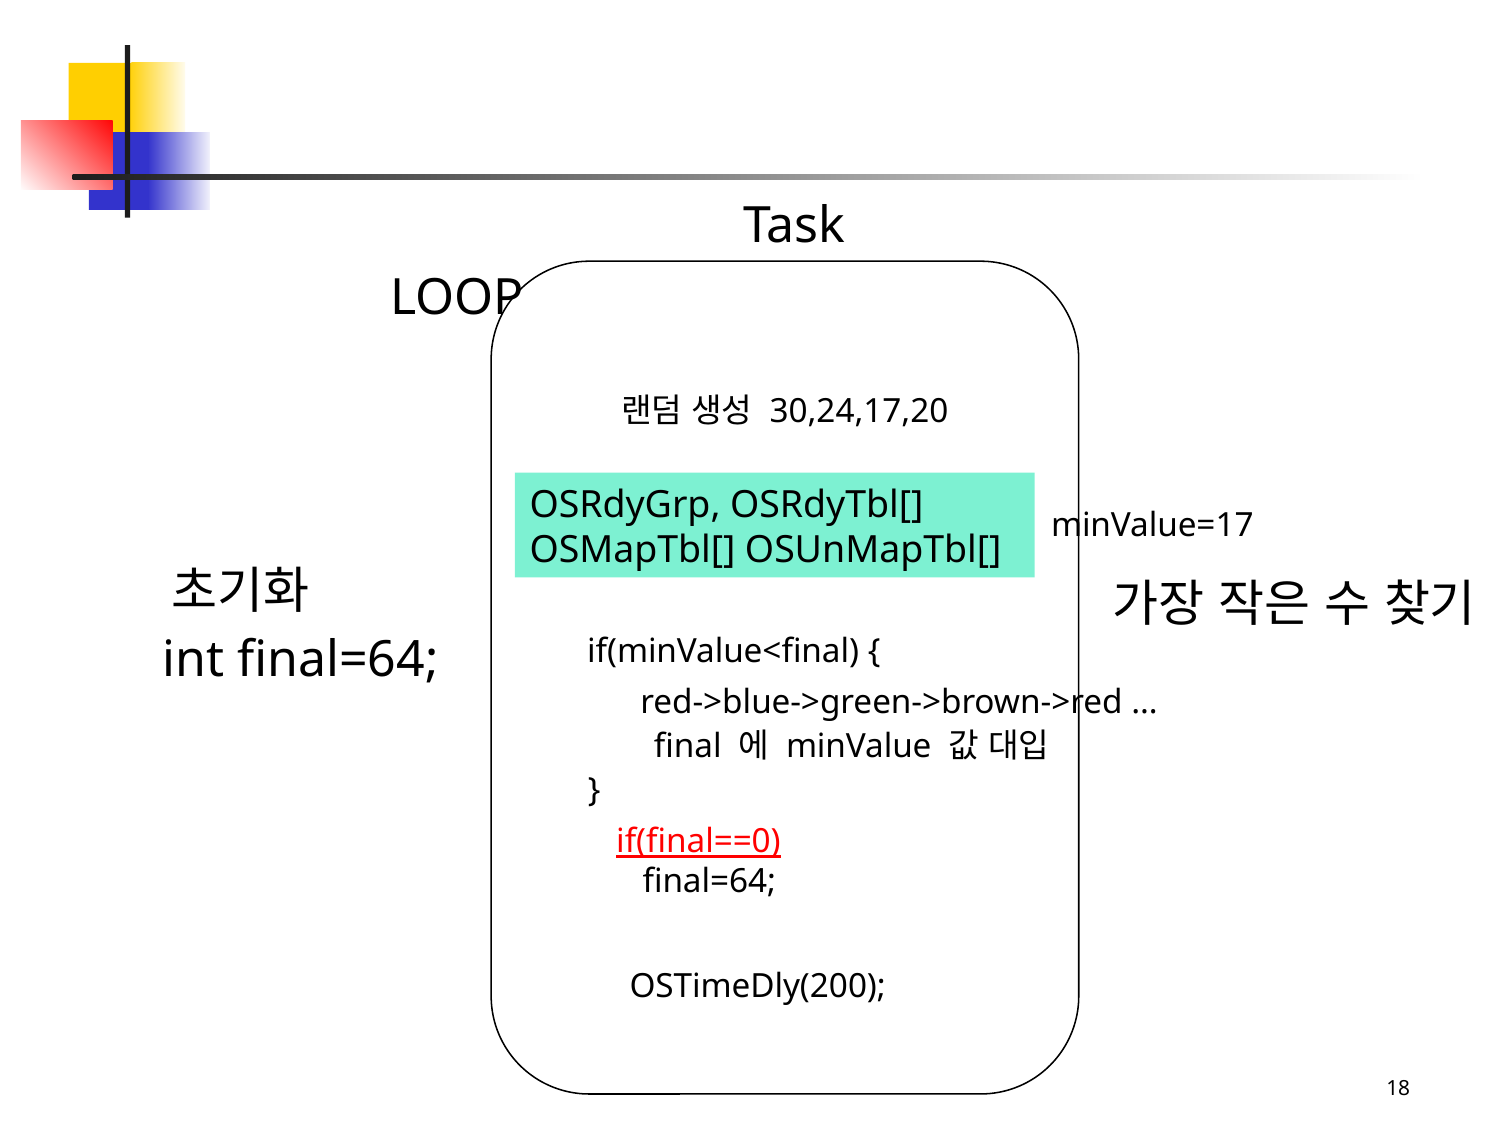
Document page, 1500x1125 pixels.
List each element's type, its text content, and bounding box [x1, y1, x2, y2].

text_box } [573, 760, 616, 816]
text_box red->blue->green->brown->red … [625, 672, 1174, 728]
text_box LOOP [375, 257, 539, 333]
text_box OSTimeDly(200); [606, 956, 911, 1012]
text_box 랜덤 생성 30,24,17,20 [606, 381, 964, 437]
text_box [491, 261, 1079, 1094]
text_box int final=64; [147, 618, 454, 694]
text_box Task [728, 185, 874, 261]
text_box if(final==0) final=64; [601, 811, 796, 907]
text_box 가장 작은 수 찾기 [1097, 564, 1492, 640]
text_box if(minValue<final) { [572, 621, 896, 677]
text_box OSRdyGrp, OSRdyTbl[] OSMapTbl[] OSUnMapTbl[] [514, 472, 1035, 578]
text_box minValue=17 [1036, 495, 1269, 550]
slide_number 18 [1112, 1058, 1426, 1111]
text_box final 에 minValue 값 대입 [639, 716, 1064, 772]
text_box 초기화 [156, 550, 325, 626]
